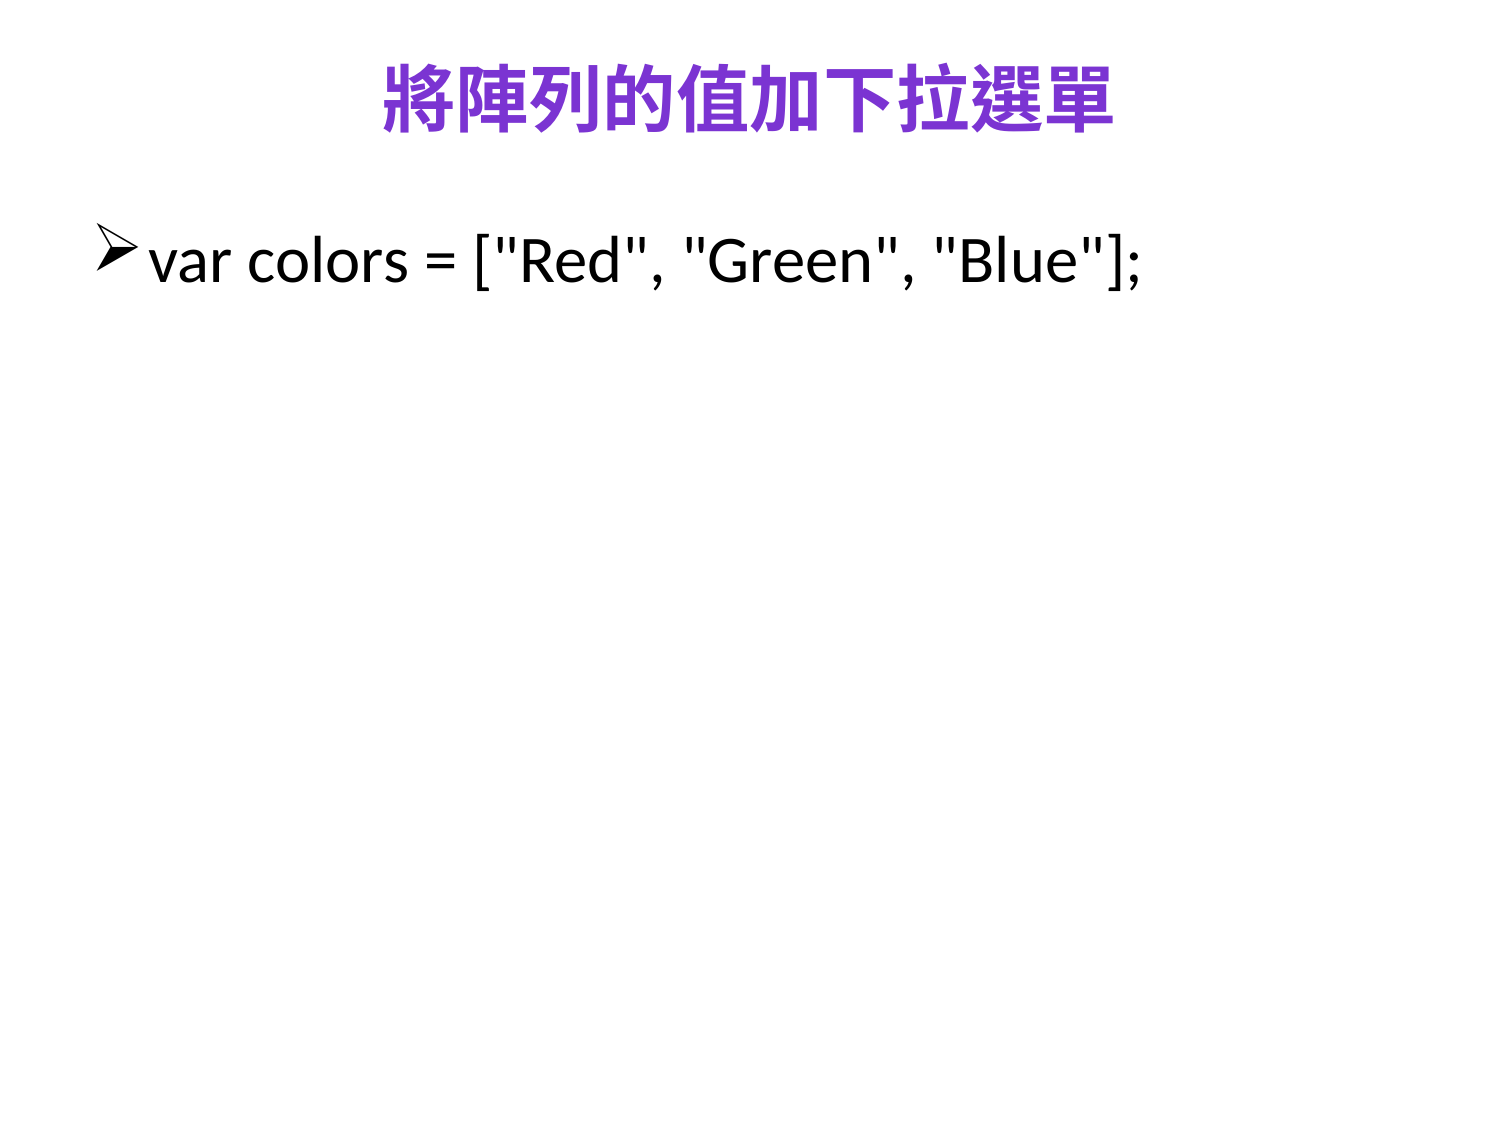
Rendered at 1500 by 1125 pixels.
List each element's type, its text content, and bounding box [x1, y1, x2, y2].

title 將陣列的值加下拉選單 [75, 45, 1425, 149]
list var colors = ["Red", "Green", "Blue"]; [76, 208, 1427, 1035]
